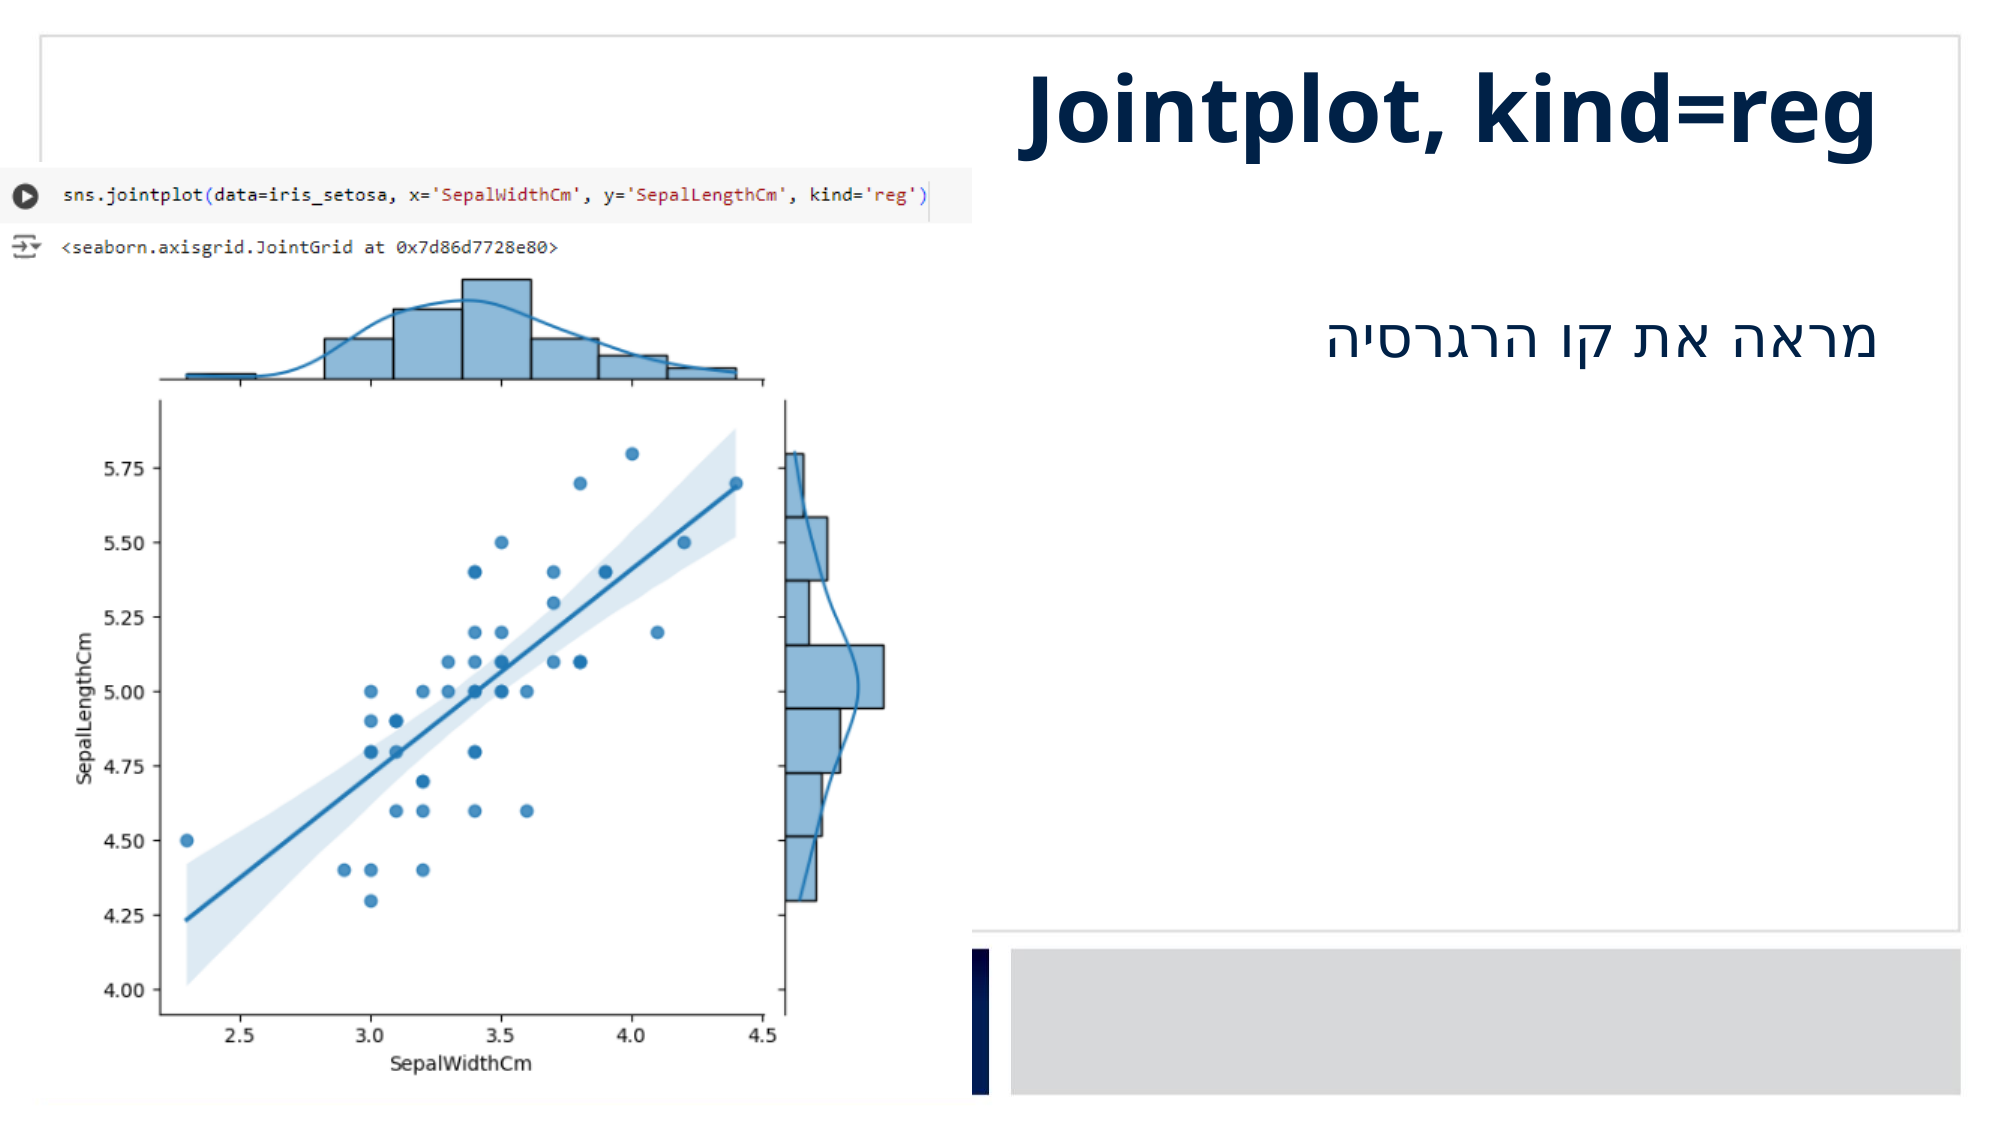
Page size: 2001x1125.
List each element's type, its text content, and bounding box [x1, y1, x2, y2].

picture [0, 0, 2000, 1125]
list Jointplot, kind=reg [57, 59, 1933, 286]
list מראה את קו הרגרסיה [976, 299, 1933, 921]
